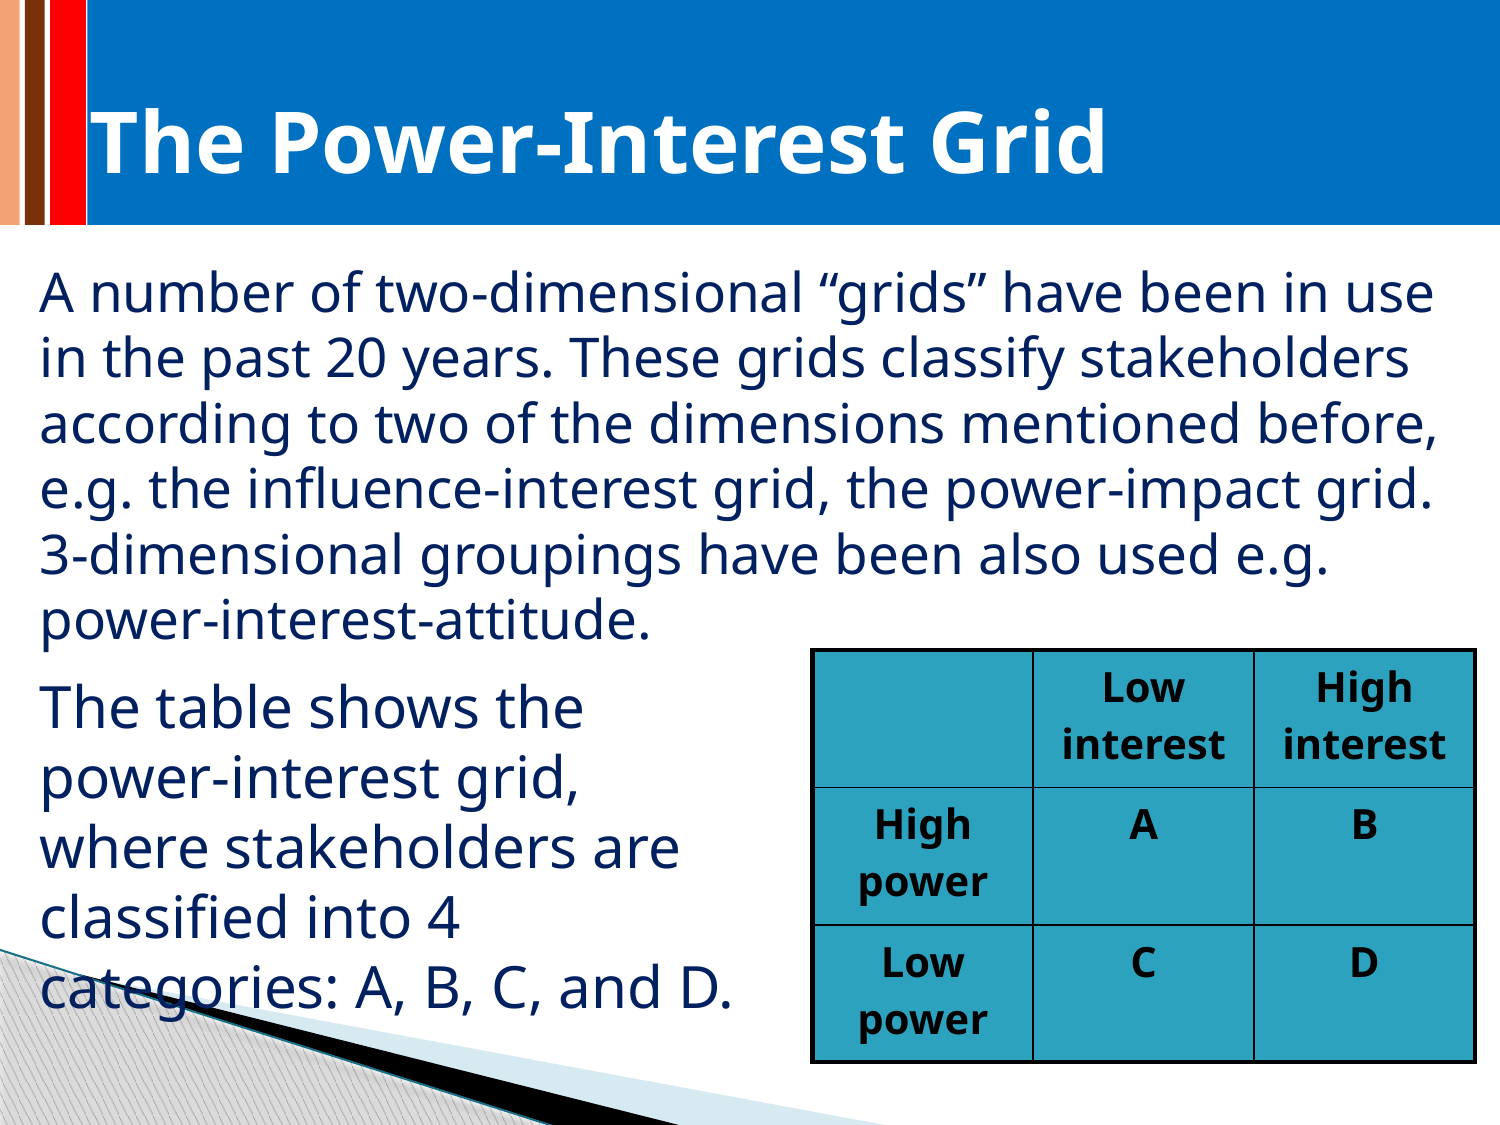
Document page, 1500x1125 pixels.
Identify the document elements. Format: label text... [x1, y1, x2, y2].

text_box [0, 0, 1500, 226]
table_header Low interest [1034, 652, 1253, 787]
table_cell B [1255, 788, 1473, 924]
text_box The table shows the power-interest grid, where stakeholders are classified into 4 categories: A, B, C, and D. [24, 662, 775, 1028]
list A number of two-dimensional “grids” have been in use in the past 20 years. These grids classify stakeholders according to two of the dimensions mentioned before, e.g. the influence-interest grid, the power-impact grid. 3-dimensional groupings have been also used e.g. power-interest-attitude. [24, 249, 1500, 663]
table_header High interest [1255, 652, 1473, 787]
table_cell Low power [815, 926, 1032, 1060]
table_cell A [1034, 788, 1253, 924]
table_header [815, 652, 1032, 787]
table_cell D [1255, 926, 1473, 1060]
table_cell C [1034, 926, 1253, 1060]
table_cell High power [815, 788, 1032, 924]
